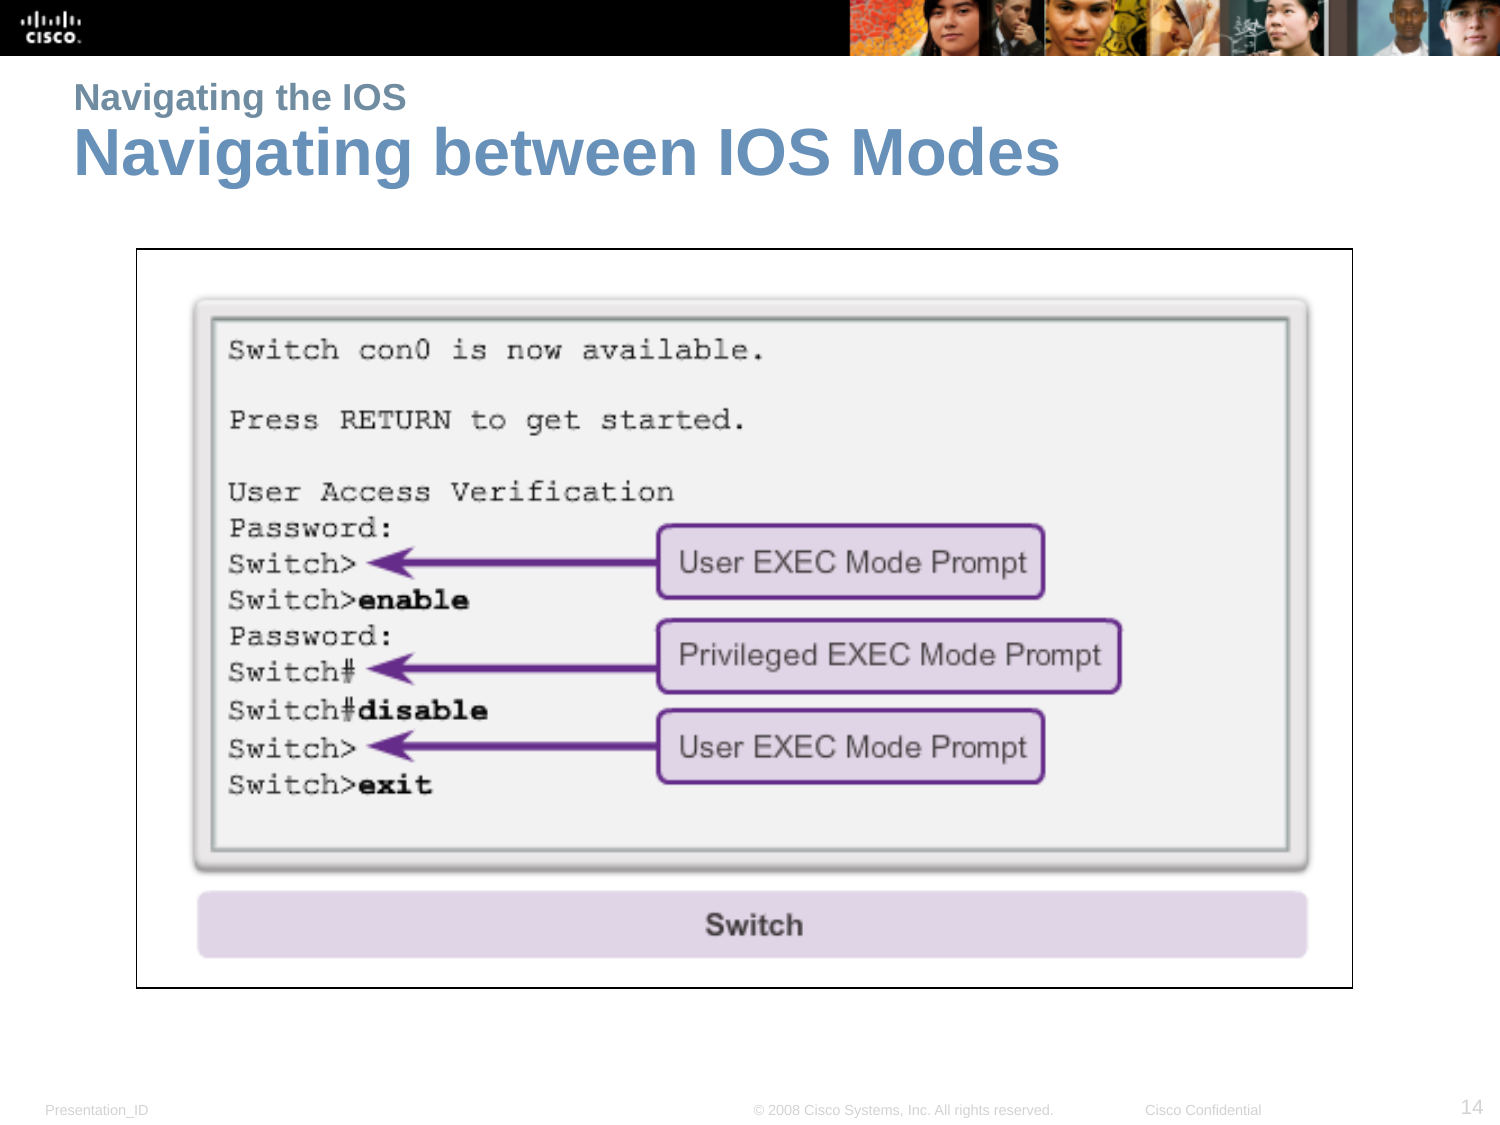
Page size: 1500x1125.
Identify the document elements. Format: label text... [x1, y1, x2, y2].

picture [137, 249, 1352, 988]
title Navigating the IOS Navigating between IOS Modes [60, 59, 1397, 197]
picture [0, 0, 1500, 56]
